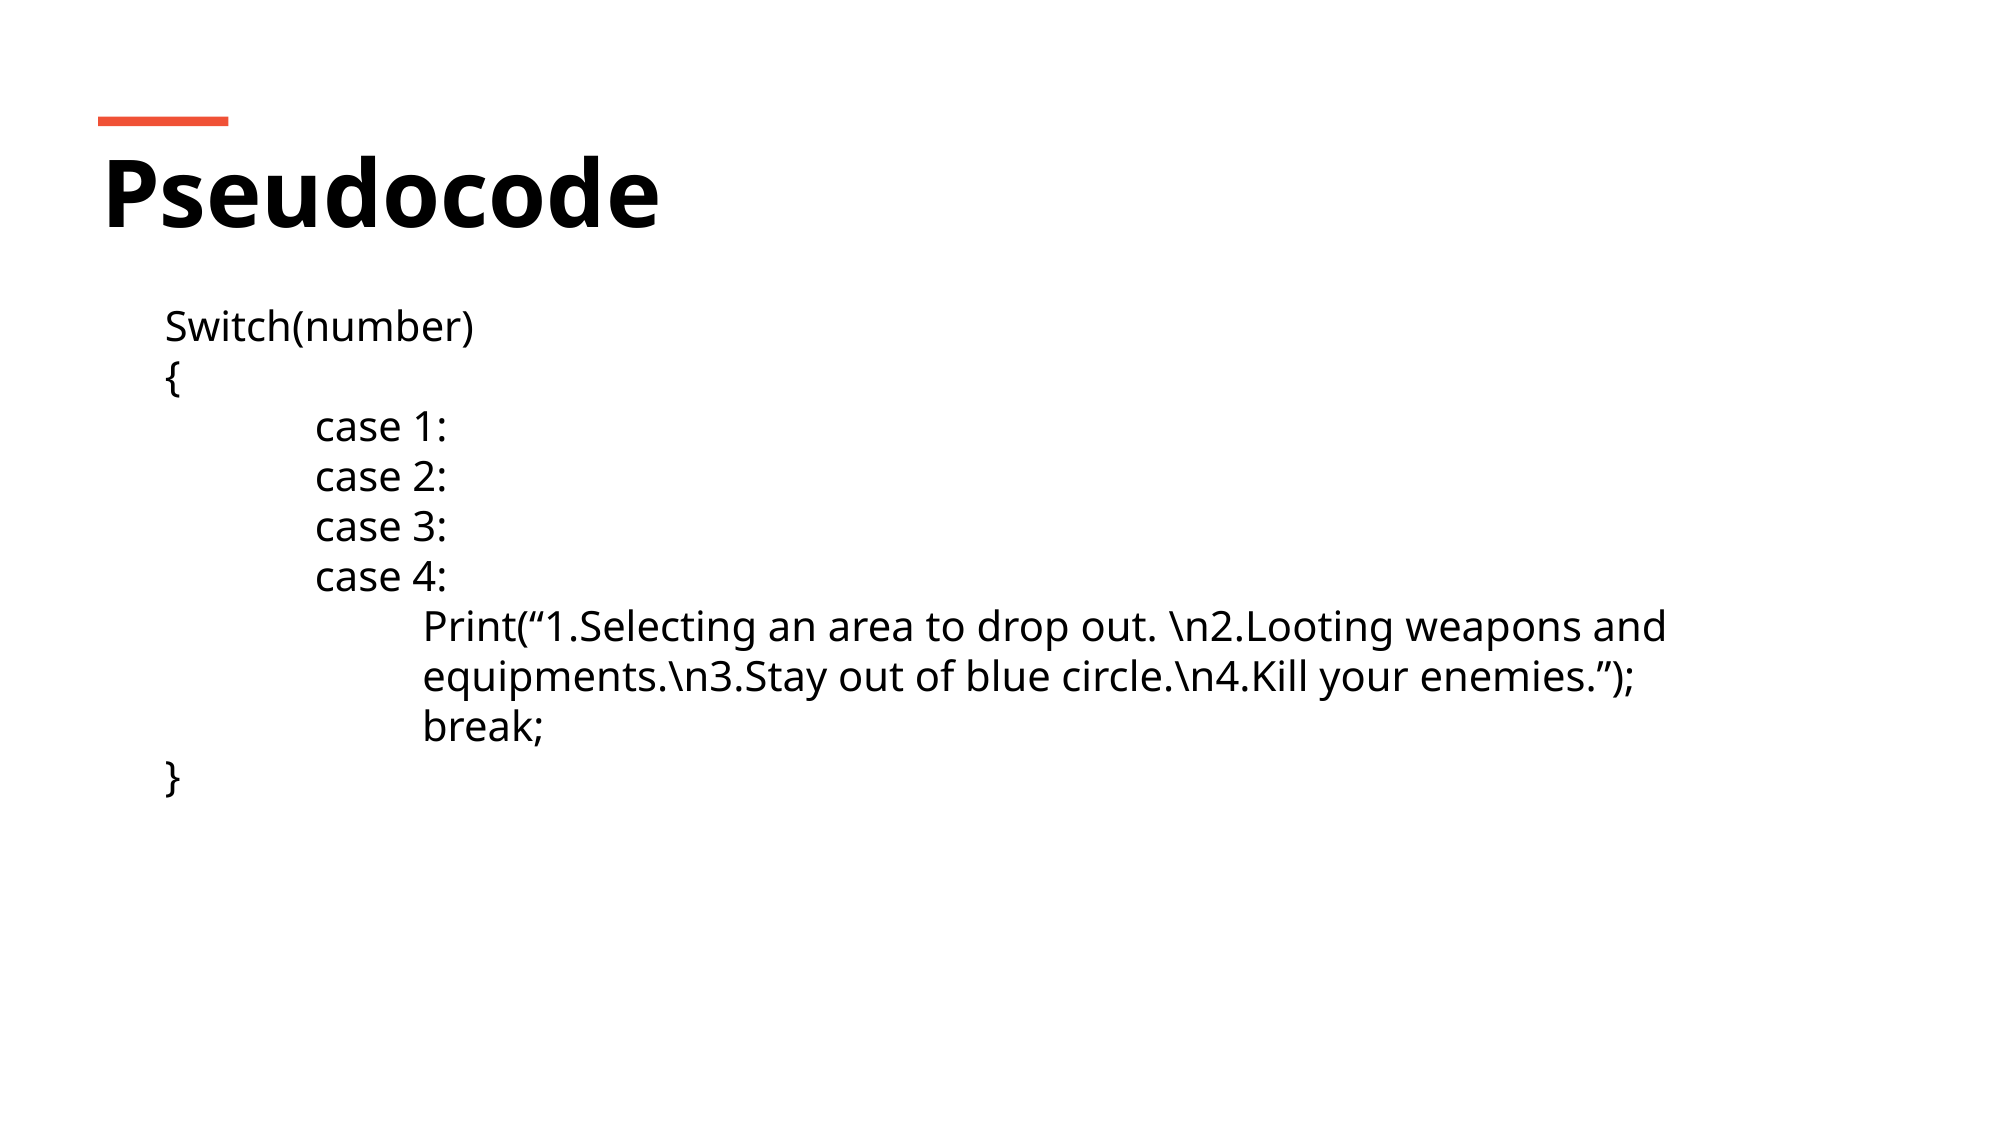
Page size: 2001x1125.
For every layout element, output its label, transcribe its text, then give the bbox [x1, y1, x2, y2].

text_box Pseudocode [86, 126, 1938, 254]
text_box [96, 115, 231, 128]
text_box Switch(number) { case 1: case 2: case 3: case 4: Print(“1.Selecting an area to drop out. \n2.Looting weapons and equipments.\n3.Stay out of blue circle.\n4.Kill your enemies.”); break; } [149, 292, 1950, 858]
